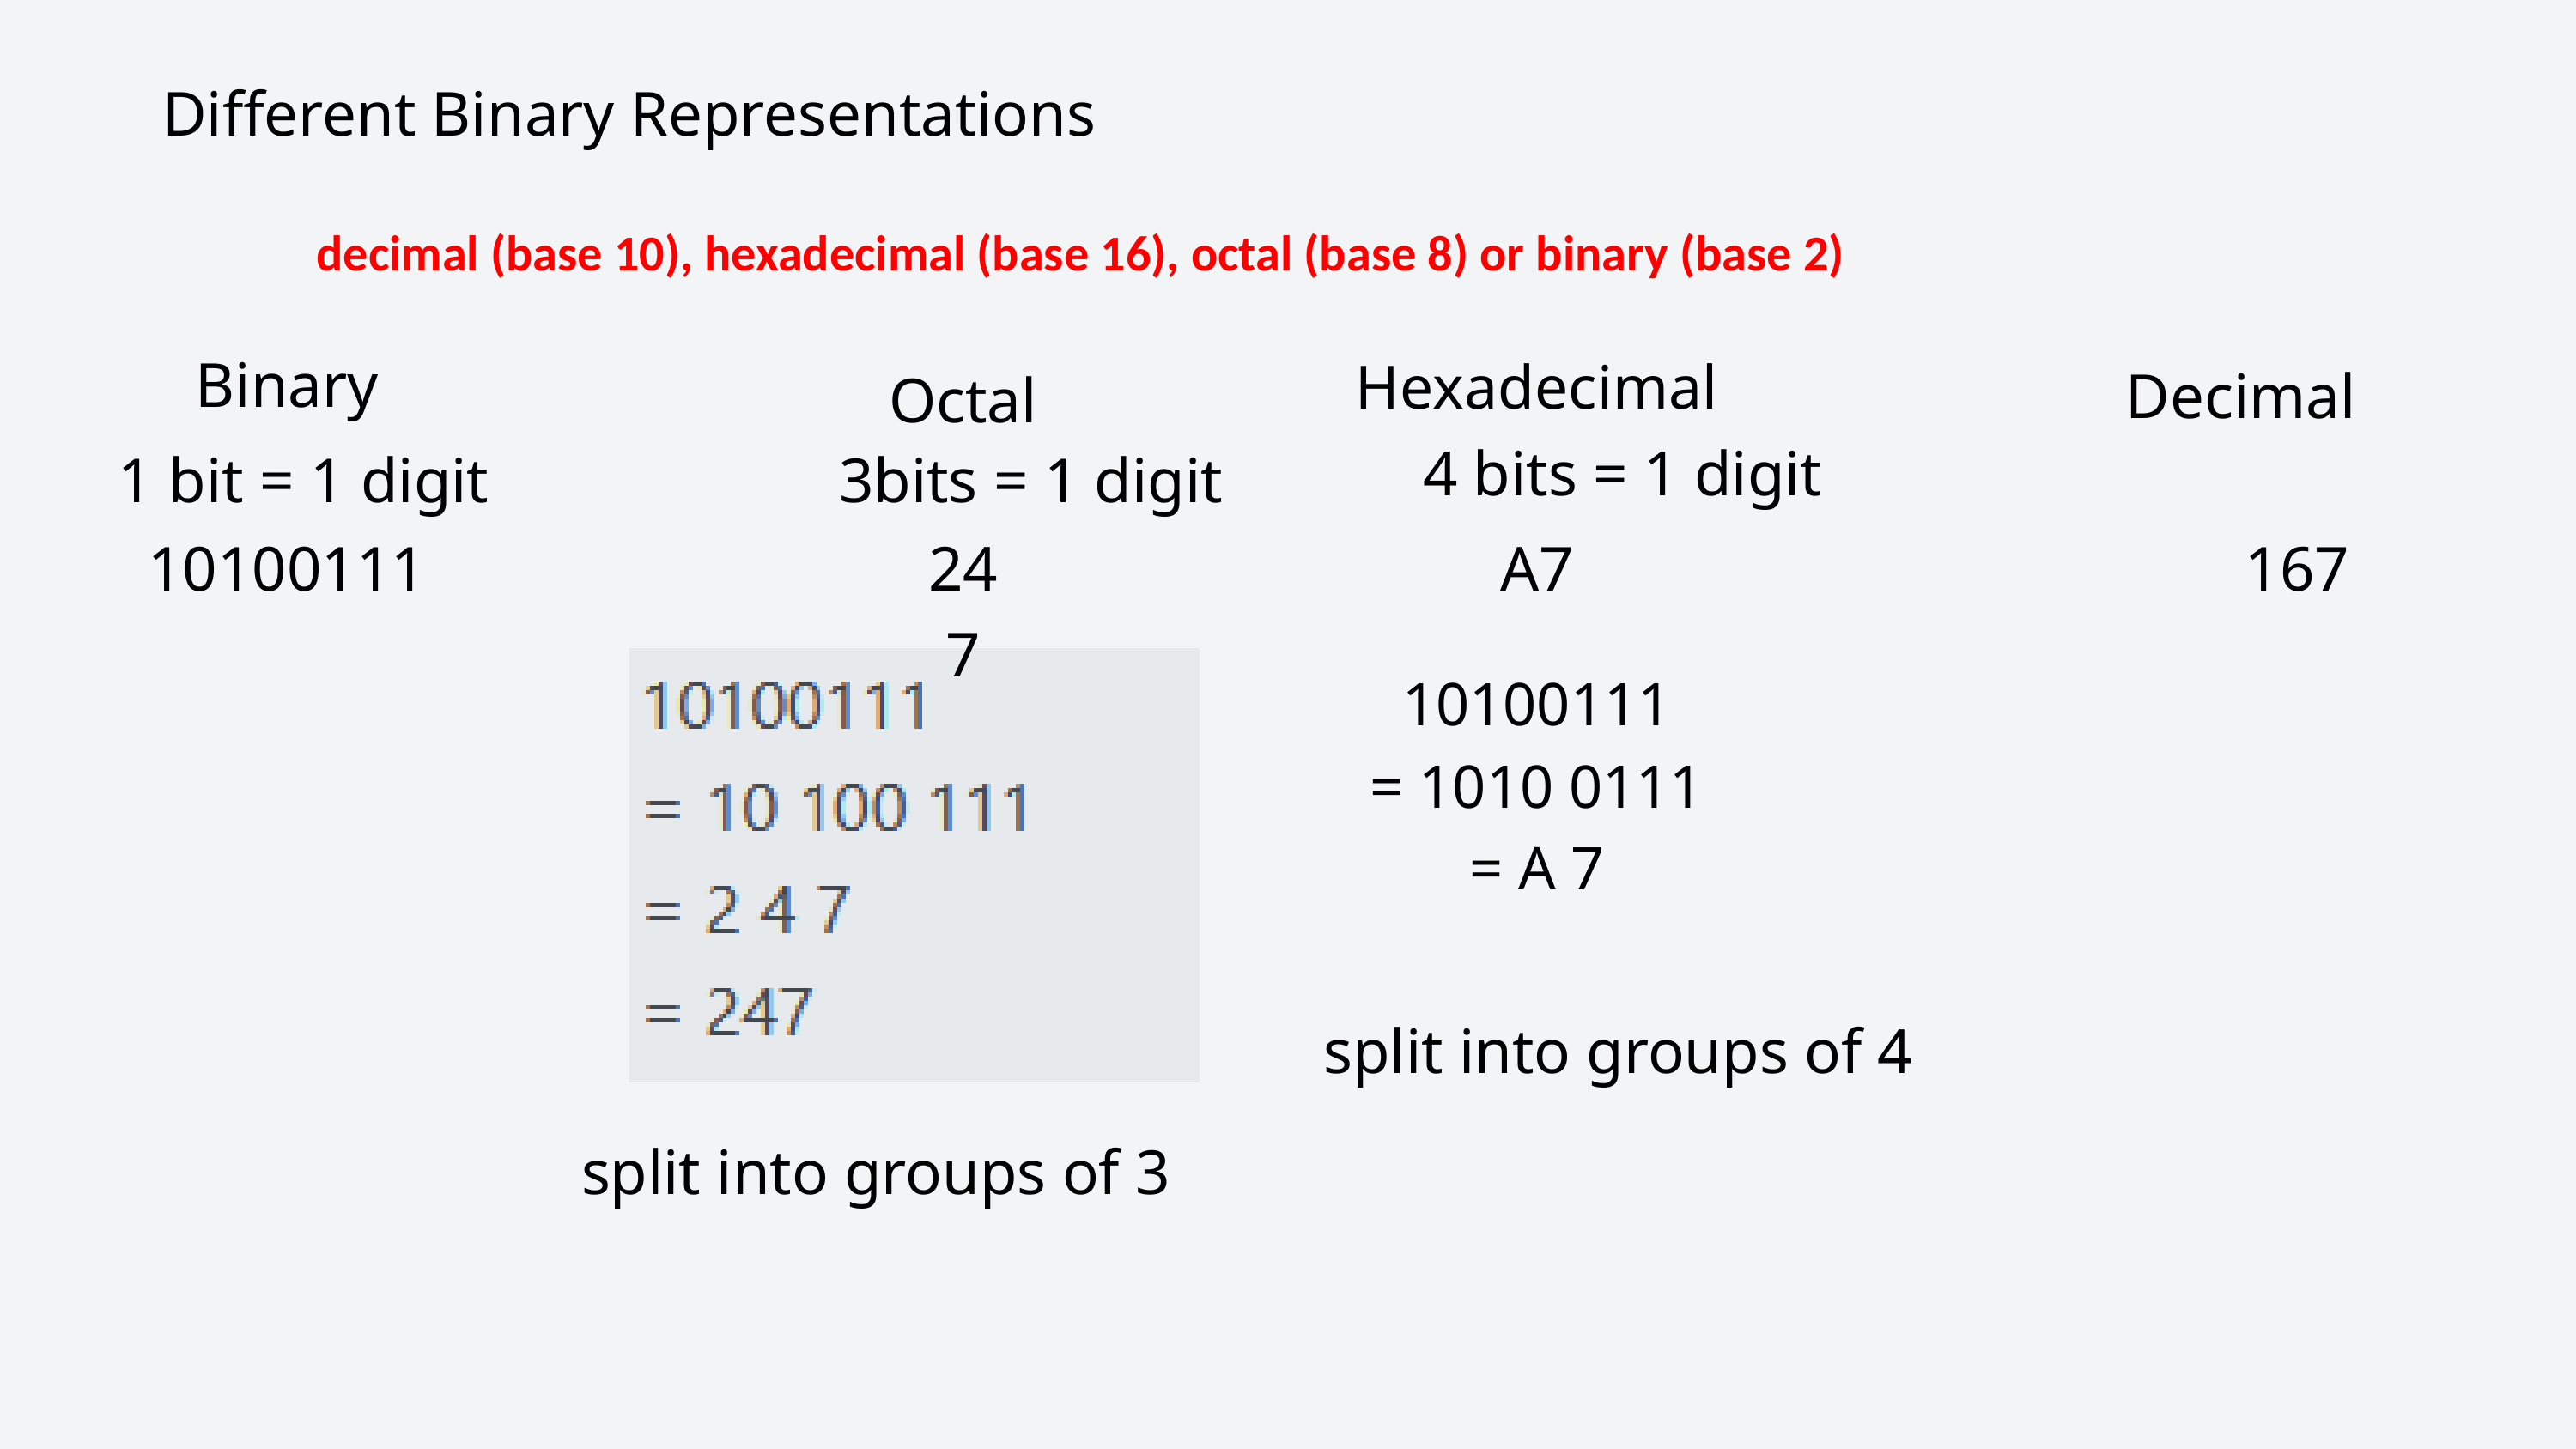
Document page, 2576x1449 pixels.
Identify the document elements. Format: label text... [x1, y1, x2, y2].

text_box 3bits = 1 digit [774, 429, 1288, 515]
text_box Different Binary Representations [144, 63, 1115, 149]
text_box split into groups of 3 [574, 1121, 1178, 1207]
text_box decimal (base 10), hexadecimal (base 16), octal (base 8) or binary (base 2) [303, 214, 1884, 288]
text_box Decimal [1948, 345, 2533, 431]
text_box Octal [676, 349, 1251, 435]
text_box 10100111 [0, 518, 574, 604]
text_box 10100111 = 1010 0111 = A 7 [1366, 654, 1709, 902]
text_box split into groups of 4 [1287, 1000, 1949, 1086]
text_box 247 [913, 518, 1014, 689]
text_box 4 bits = 1 digit [1335, 422, 1911, 508]
text_box Binary [0, 334, 574, 420]
text_box A7 [1249, 518, 1825, 604]
text_box [629, 648, 1200, 1082]
text_box Hexadecimal [1249, 336, 1825, 421]
text_box 167 [2190, 518, 2404, 604]
text_box 1 bit = 1 digit [102, 429, 506, 515]
